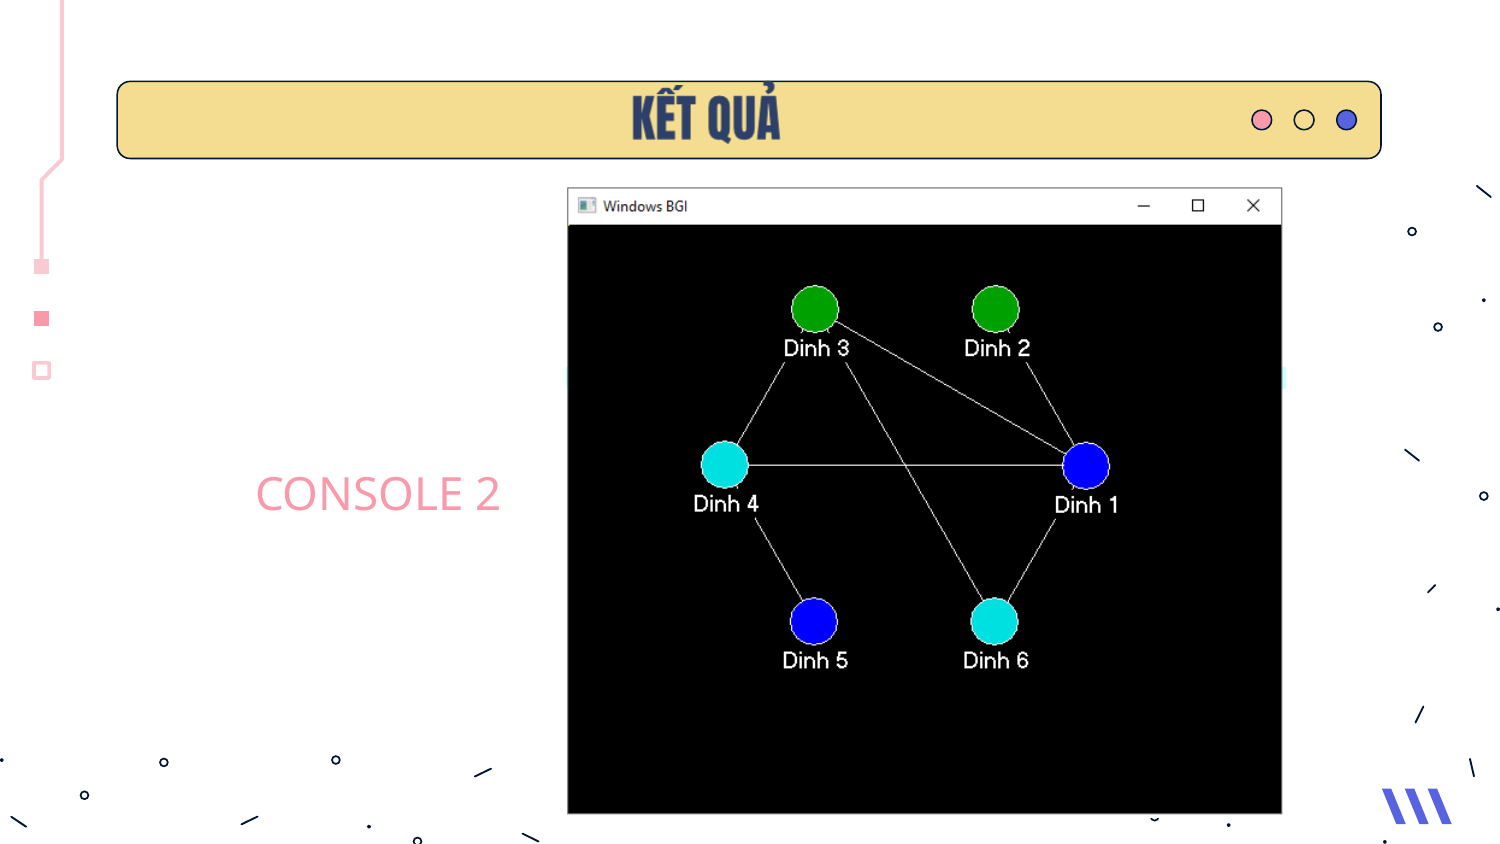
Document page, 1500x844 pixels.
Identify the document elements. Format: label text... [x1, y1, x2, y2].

subtitle CONSOLE 2 [171, 453, 561, 531]
text_box [117, 81, 373, 159]
picture [566, 185, 1286, 818]
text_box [1251, 109, 1357, 131]
picture [378, 76, 1034, 184]
text_box [1038, 81, 1382, 159]
